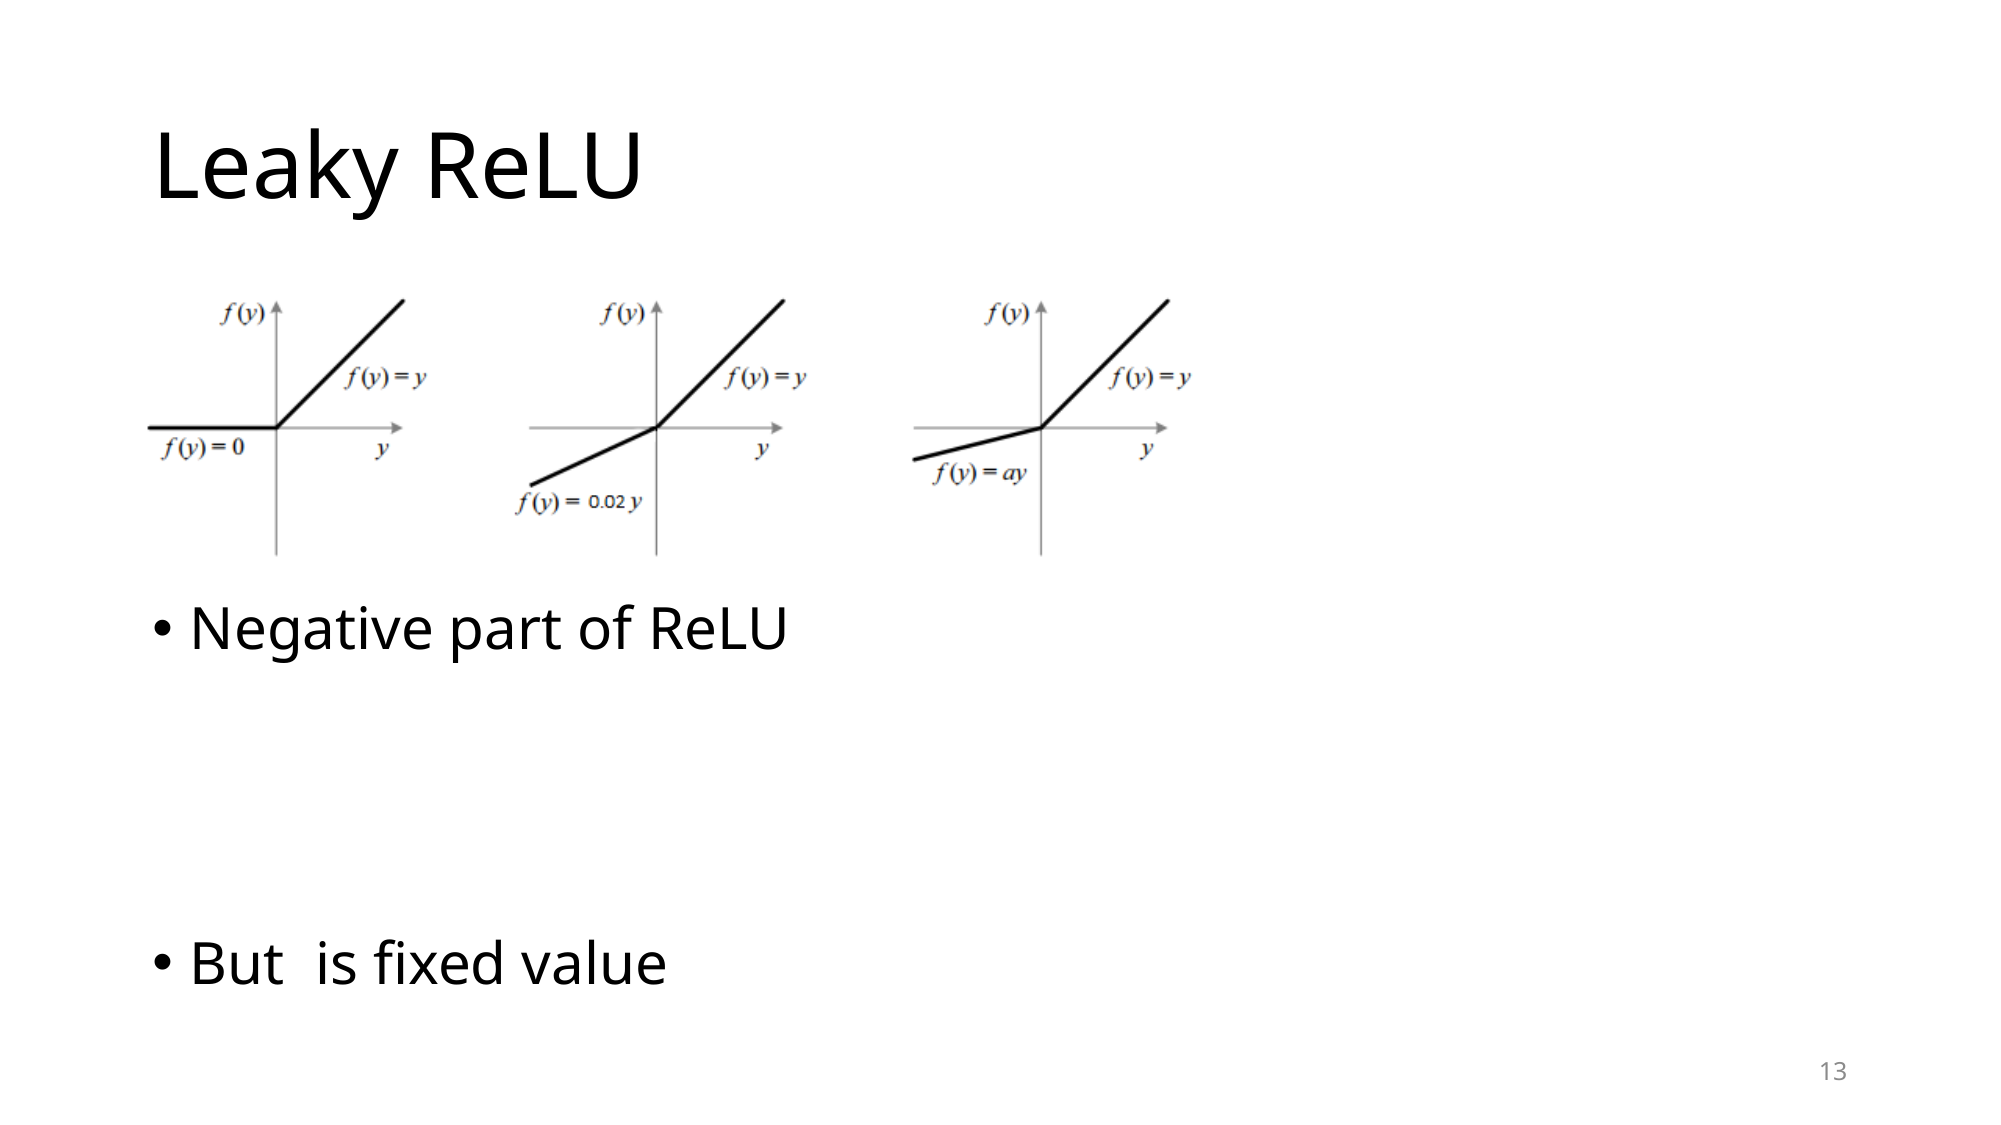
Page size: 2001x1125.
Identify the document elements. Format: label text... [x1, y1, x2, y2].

slide_number 13 [1412, 1042, 1863, 1103]
title Leaky ReLU [137, 59, 1863, 278]
picture [137, 273, 1197, 563]
